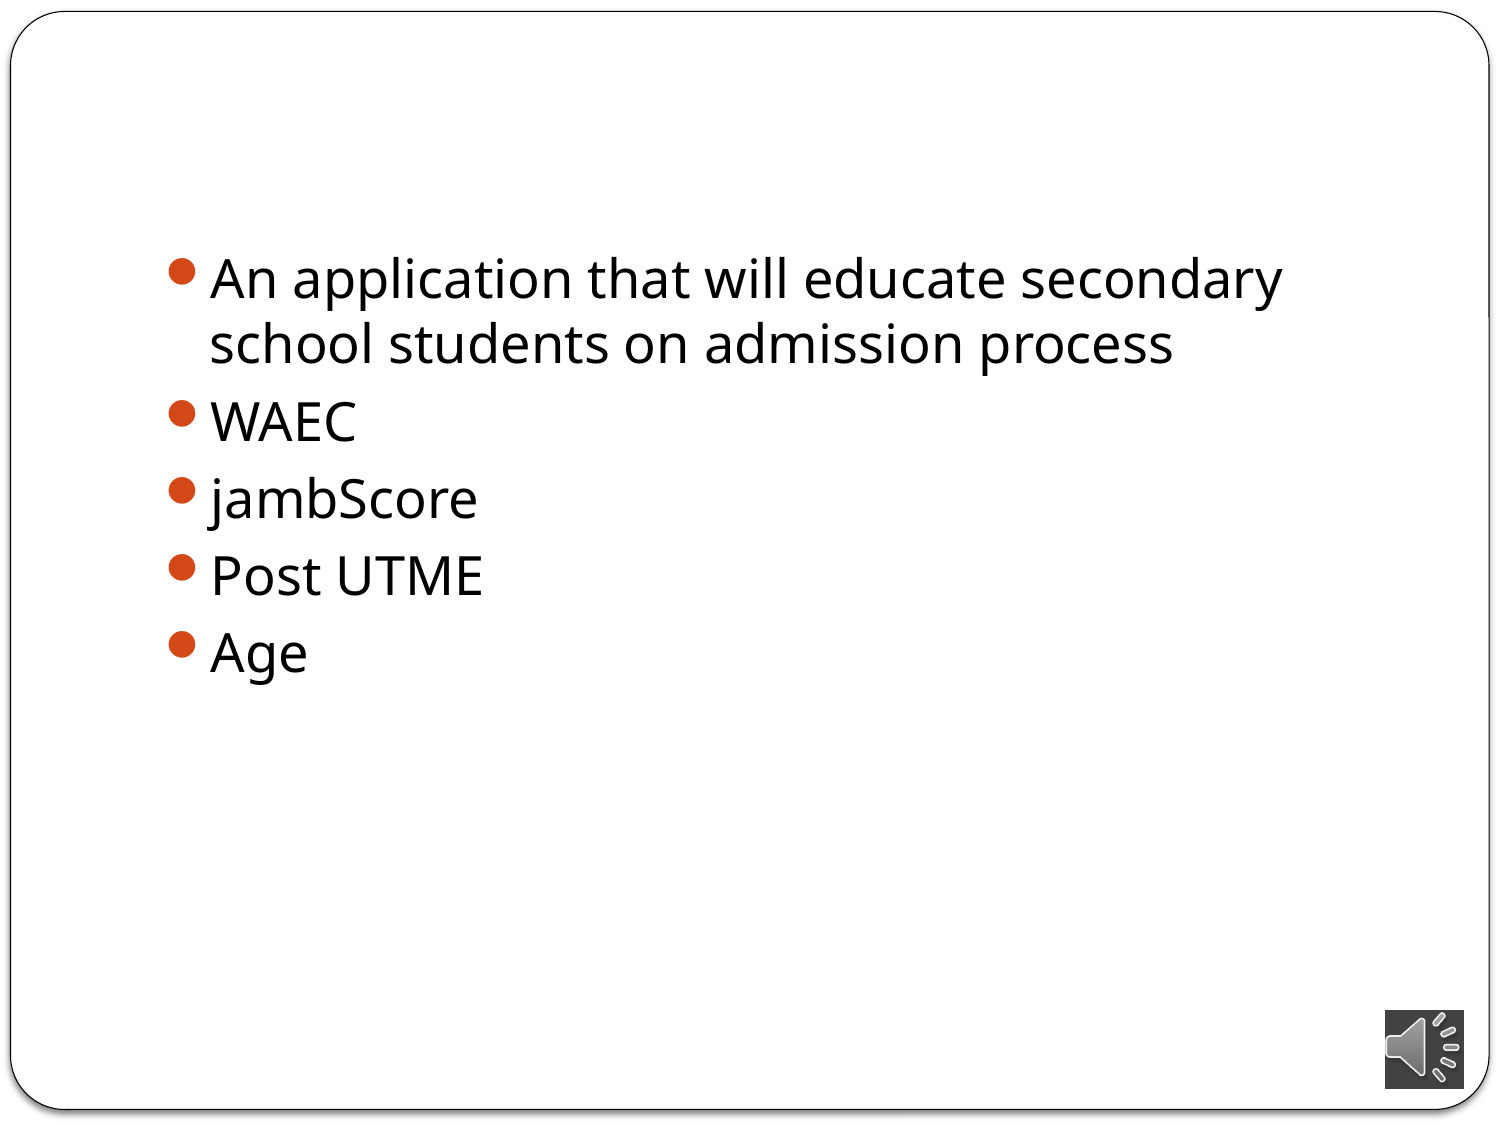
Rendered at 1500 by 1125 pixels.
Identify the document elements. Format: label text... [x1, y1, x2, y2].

picture [1384, 1009, 1465, 1090]
list An application that will educate secondary school students on admission process WAEC jambScore Post UTME Age [150, 237, 1425, 988]
